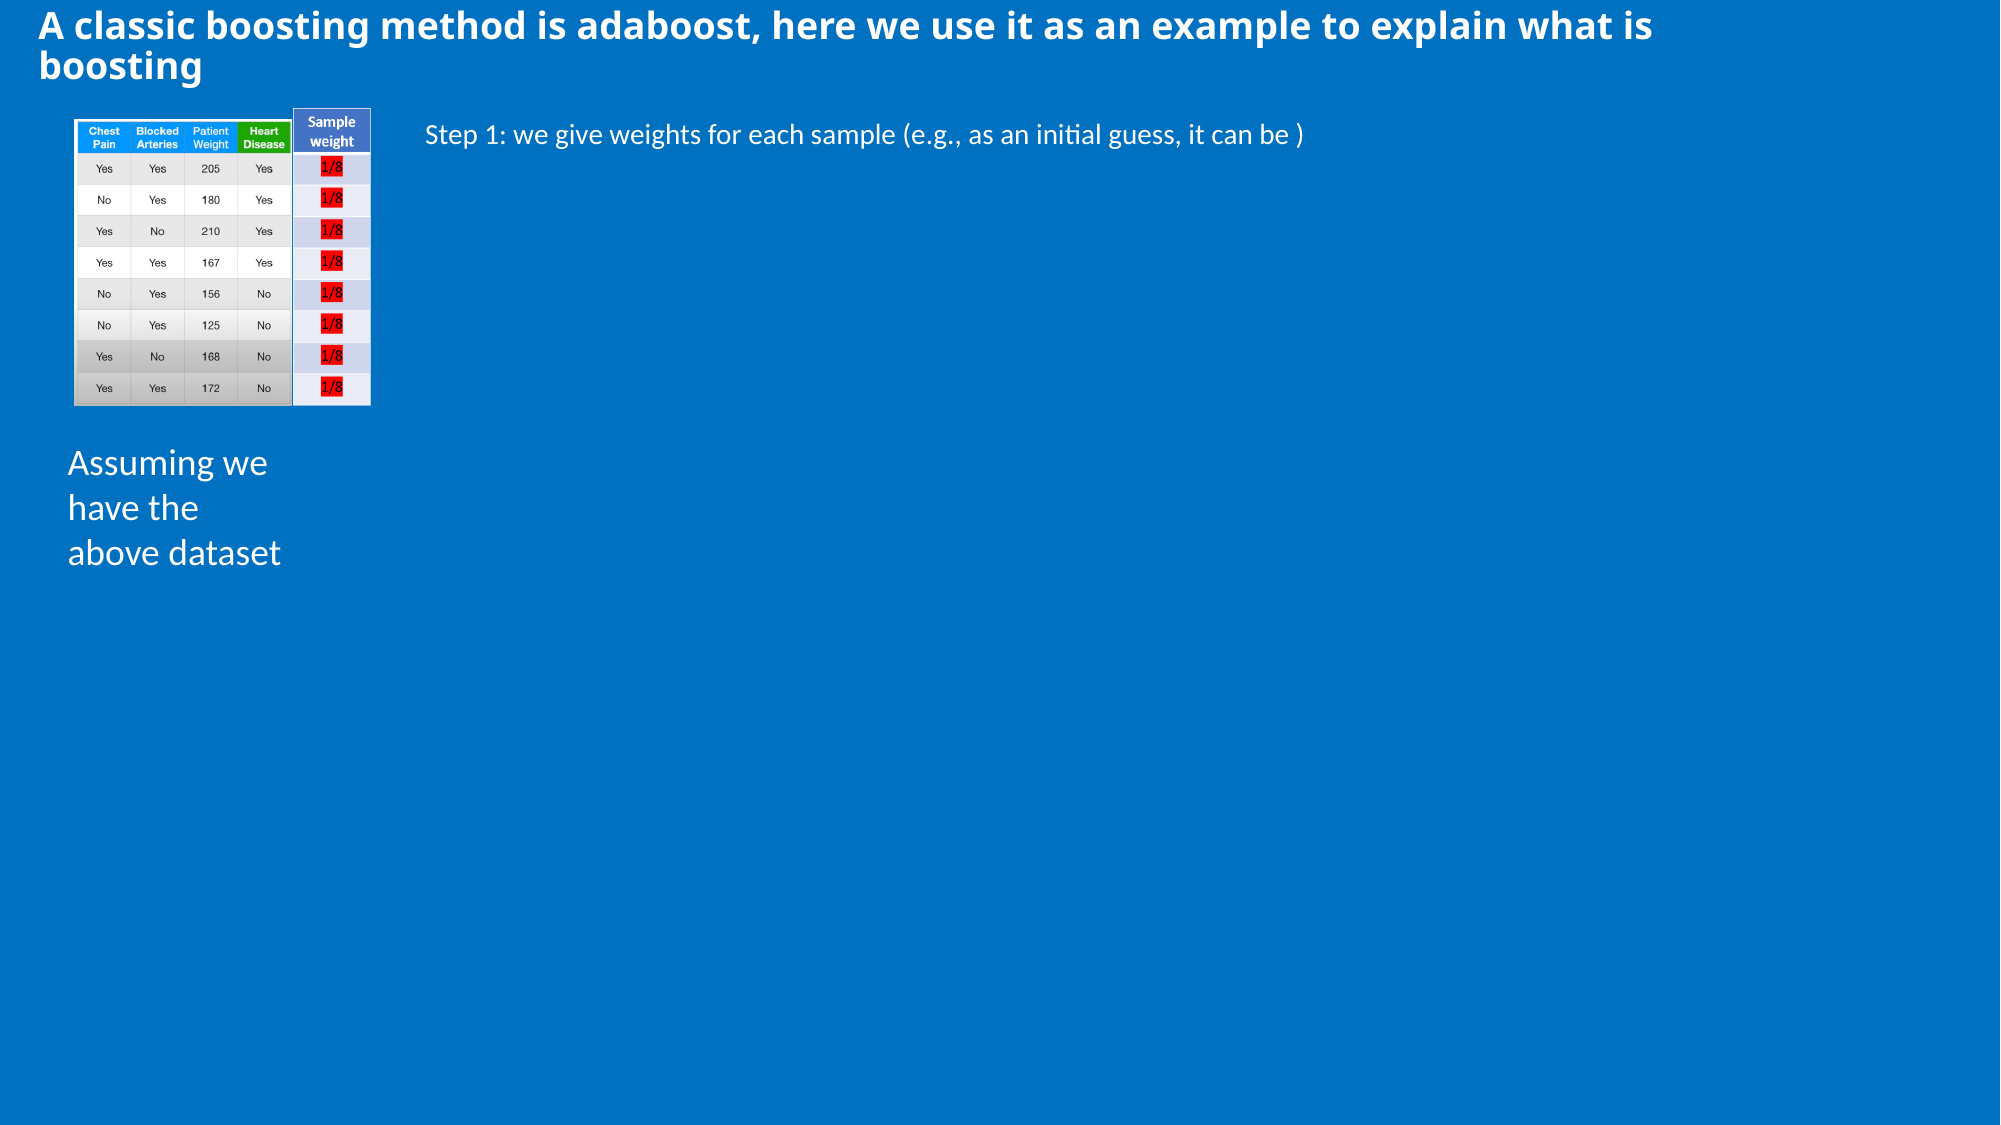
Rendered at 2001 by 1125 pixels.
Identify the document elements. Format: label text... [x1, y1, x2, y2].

title A classic boosting method is adaboost, here we use it as an example to explain what is boosting [23, 35, 1715, 96]
picture [74, 107, 371, 406]
text_box Assuming we have the above dataset [52, 430, 315, 581]
